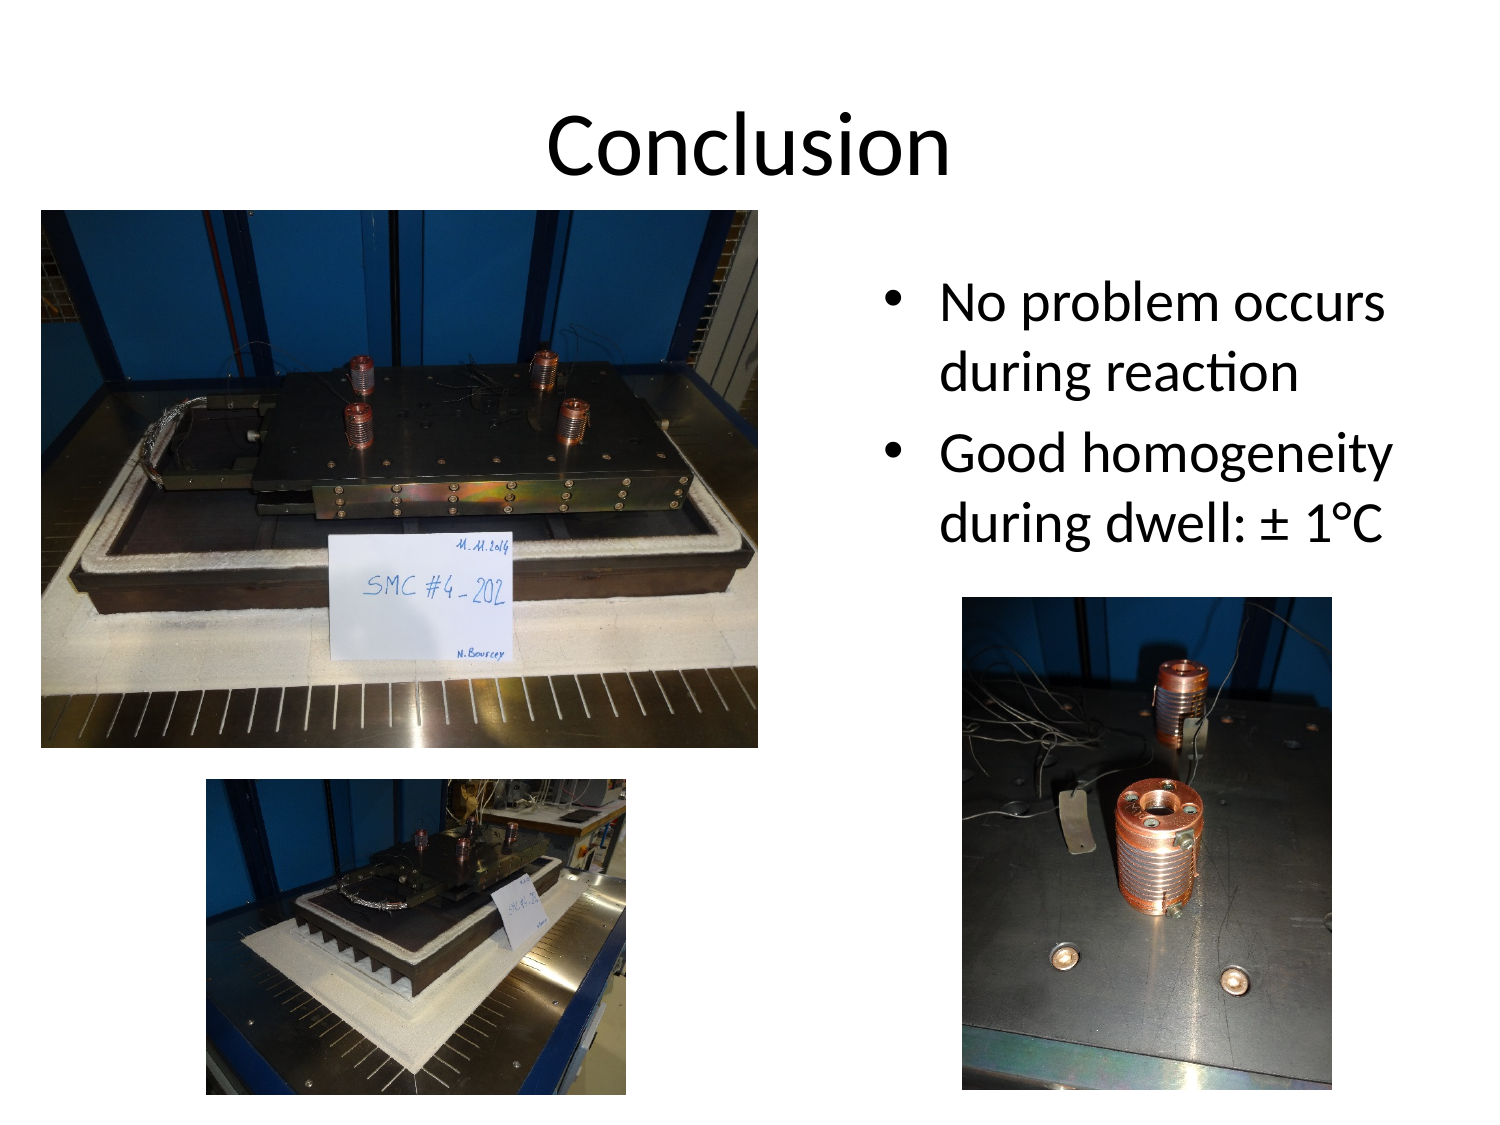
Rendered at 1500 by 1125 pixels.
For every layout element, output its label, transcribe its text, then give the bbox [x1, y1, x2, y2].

picture [962, 597, 1332, 1090]
title Conclusion [75, 45, 1425, 233]
picture [206, 779, 627, 1095]
list No problem occurs during reaction Good homogeneity during dwell: ± 1°C [868, 255, 1471, 1005]
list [40, 210, 758, 749]
